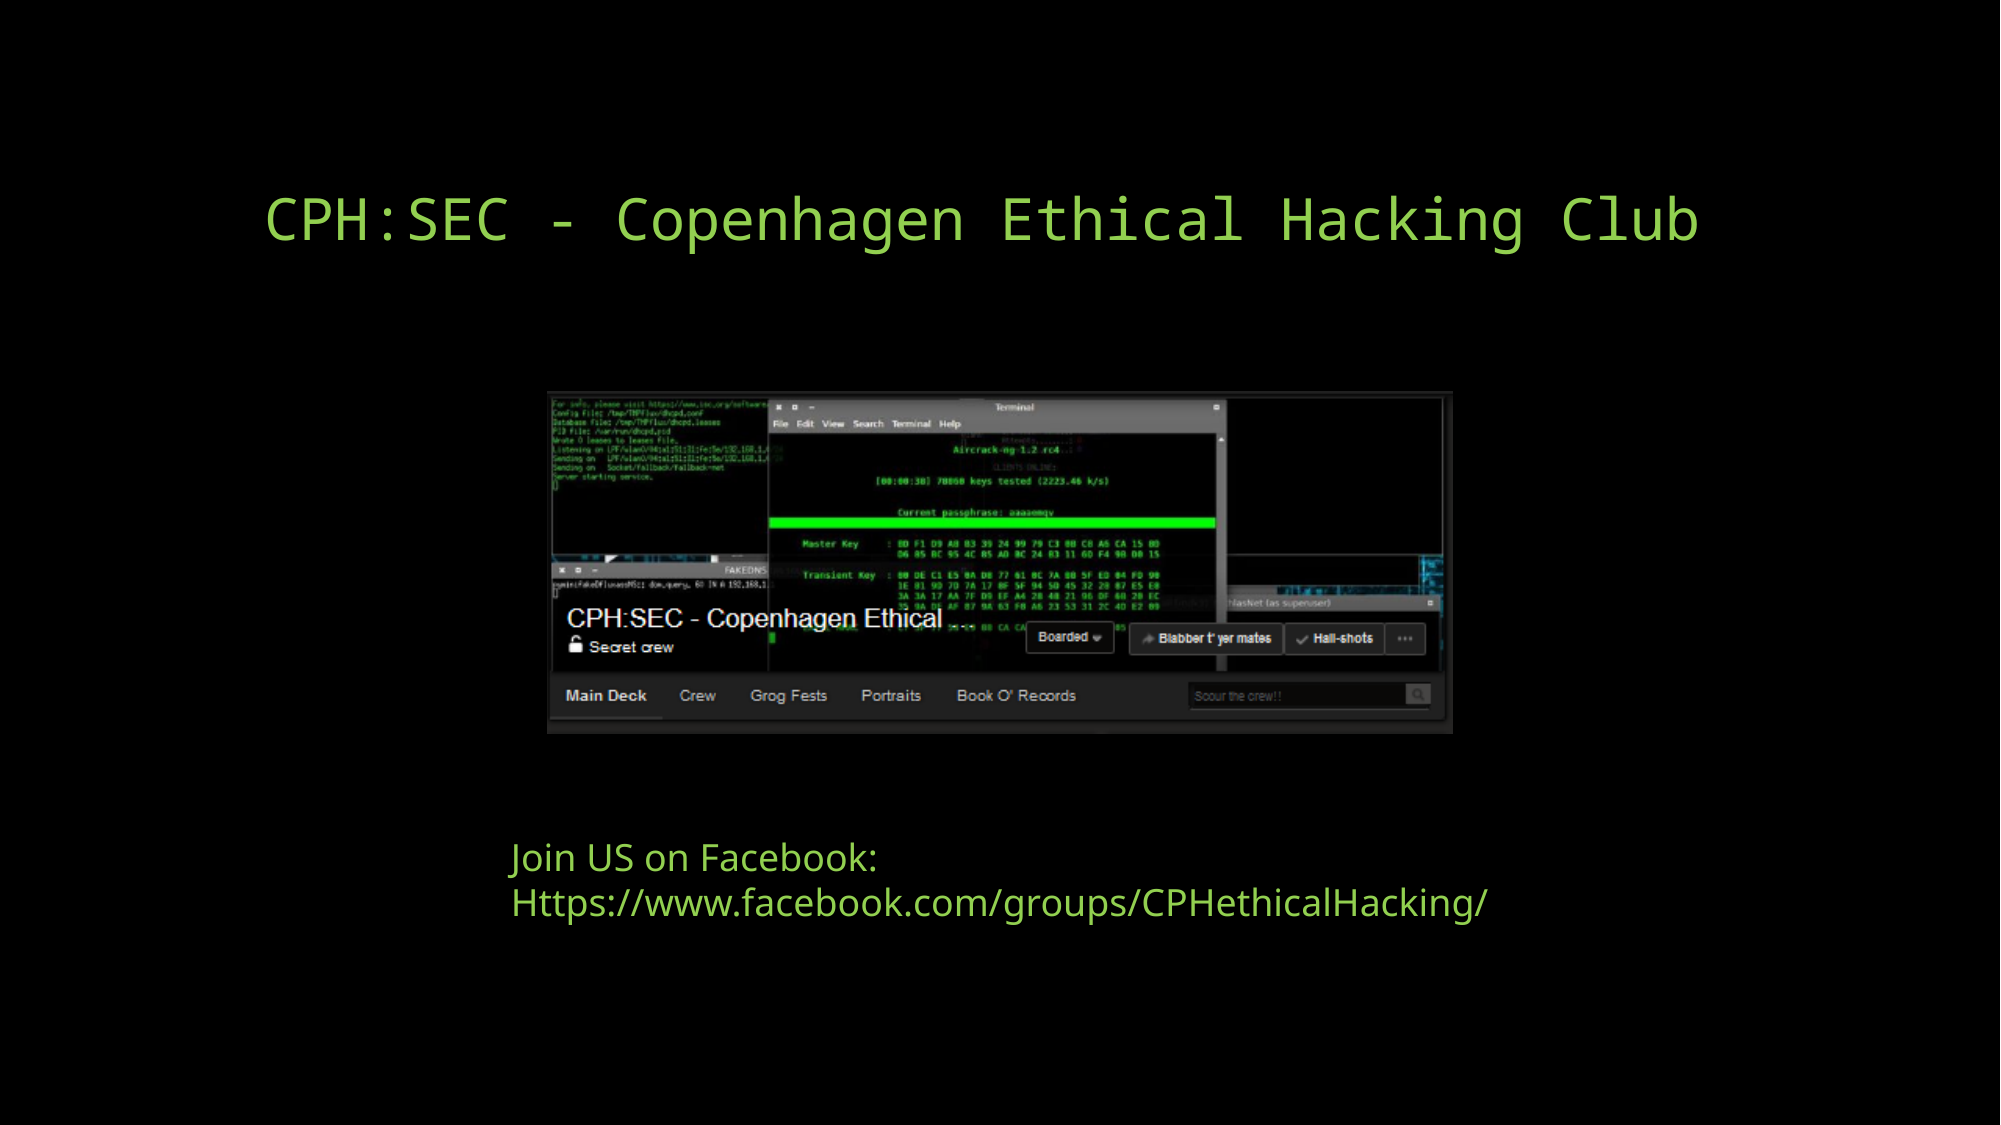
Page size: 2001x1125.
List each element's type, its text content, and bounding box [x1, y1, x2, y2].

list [547, 391, 1453, 734]
text_box Join US on Facebook: Https://www.facebook.com/groups/CPHethicalHacking/ [496, 826, 1504, 932]
title CPH:SEC - Copenhagen Ethical Hacking Club [249, 75, 1750, 263]
